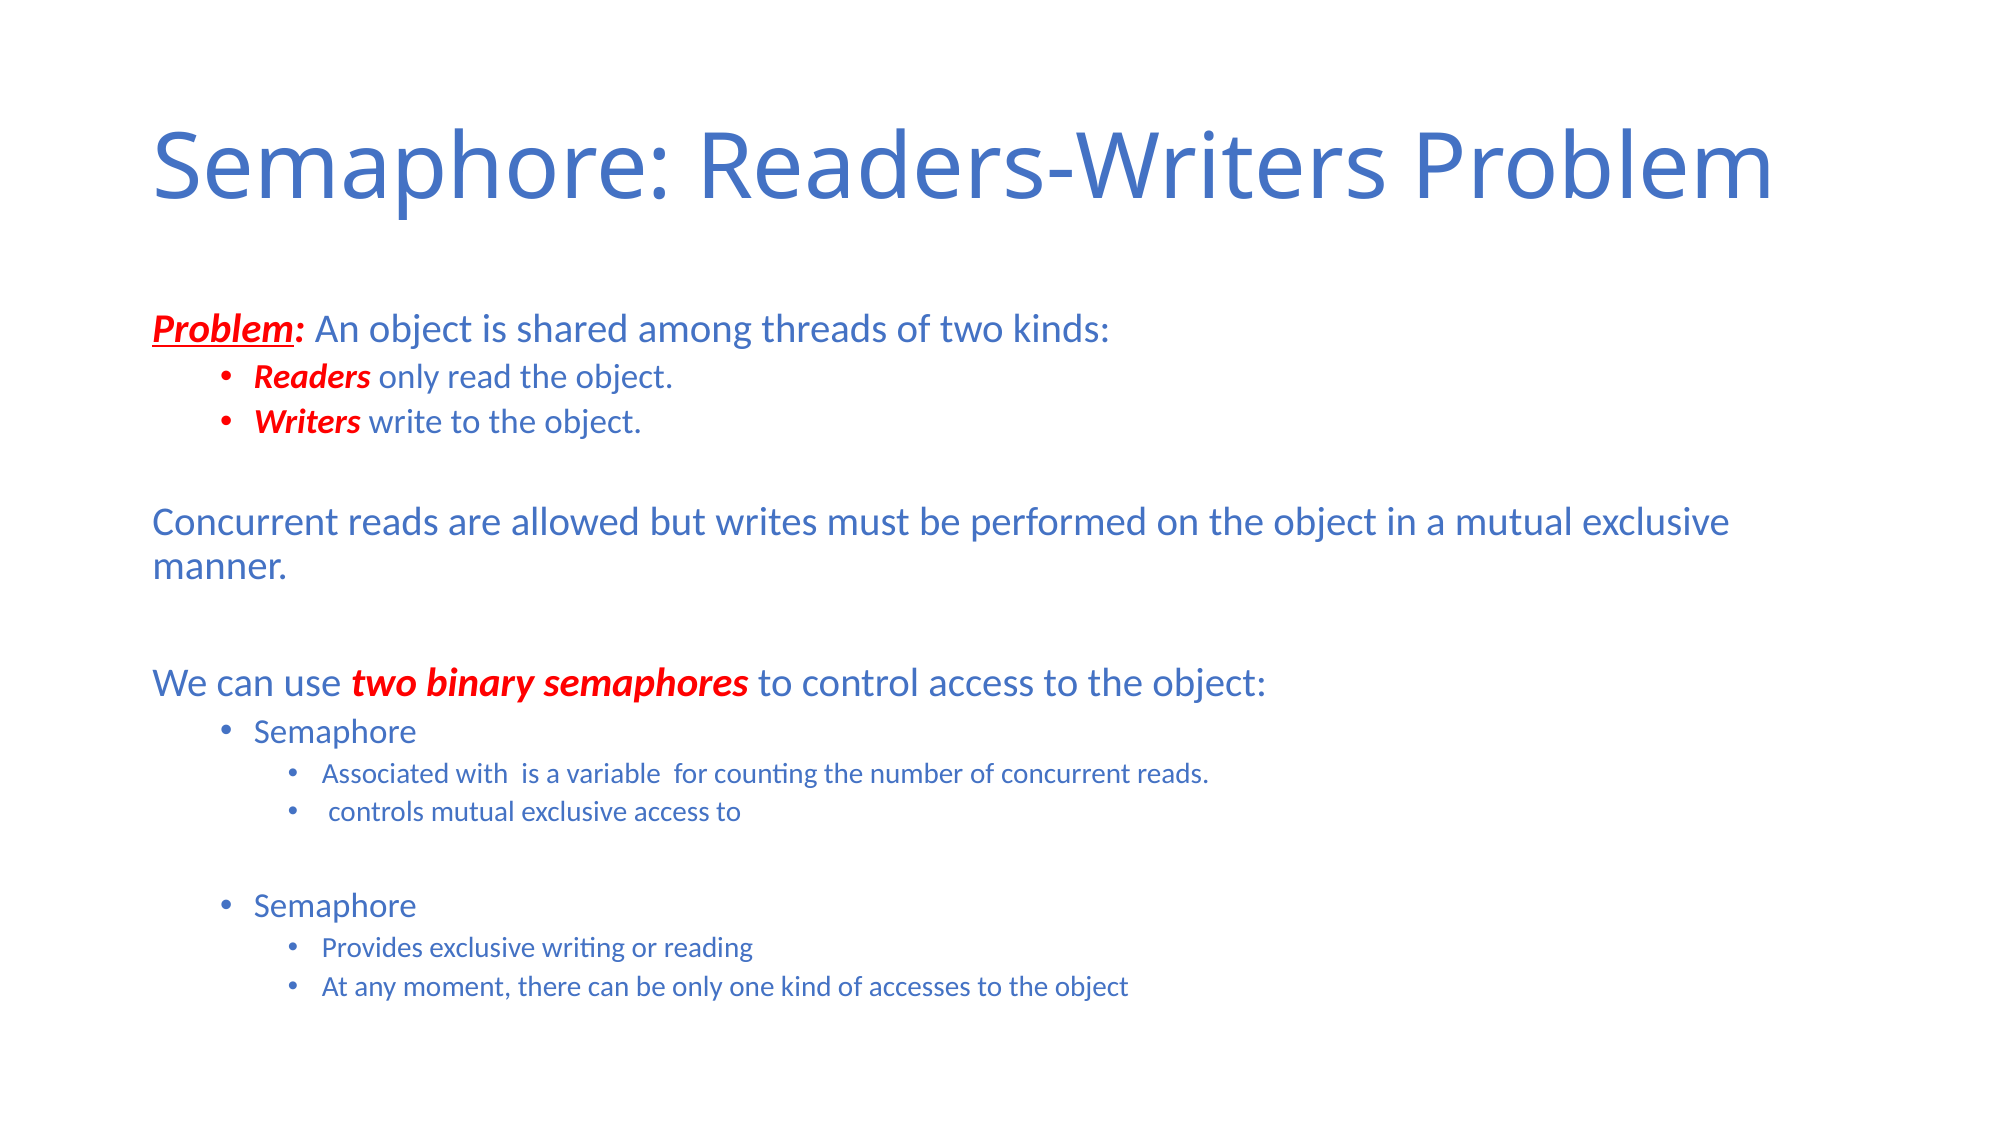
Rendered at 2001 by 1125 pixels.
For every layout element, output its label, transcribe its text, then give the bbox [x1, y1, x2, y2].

title Semaphore: Readers-Writers Problem [137, 59, 1863, 278]
